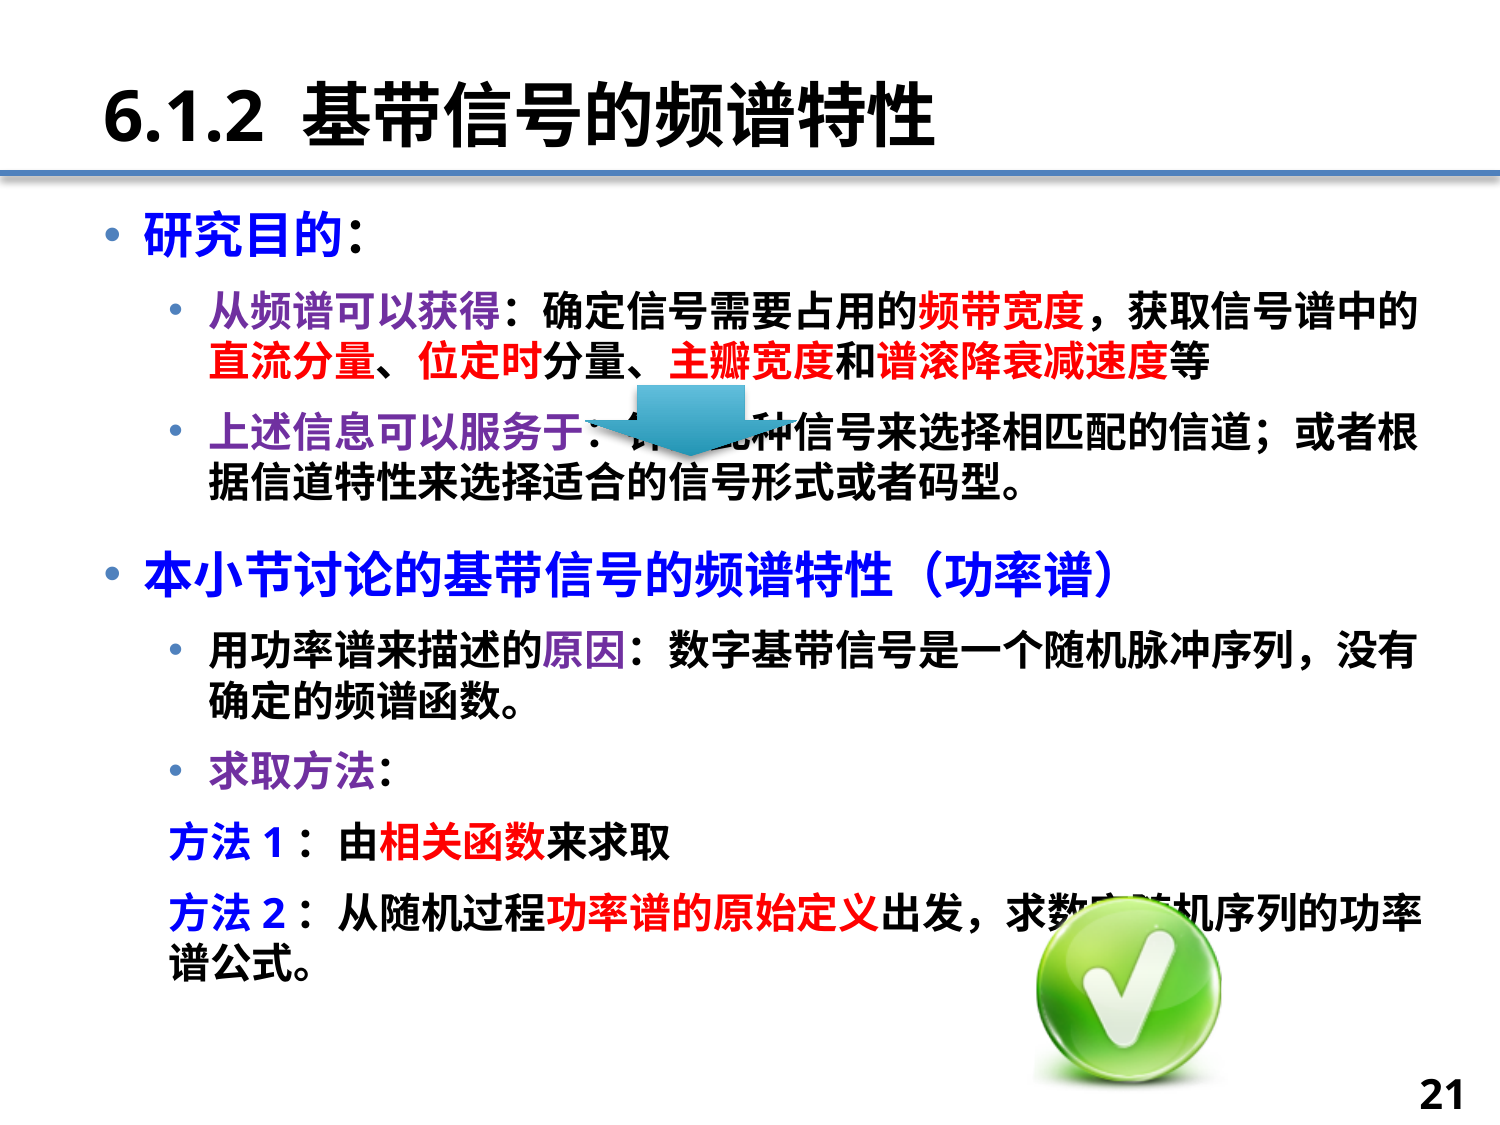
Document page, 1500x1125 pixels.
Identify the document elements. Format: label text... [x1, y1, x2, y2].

text_box [585, 423, 796, 466]
text_box [584, 385, 798, 457]
slide_number 21 [1379, 1075, 1483, 1118]
title 6.1.2 基带信号的频谱特性 [88, 30, 1412, 164]
picture [1027, 893, 1228, 1094]
list 研究目的： 从频谱可以获得：确定信号需要占用的频带宽度，获取信号谱中的直流分量、位定时分量、主瓣宽度和谱滚降衰减速度等 上述信息可以服务于：针对此种信号来选择相匹配的信道；或者根据信道特性来选择适合的信号形式或者码型。 本小节讨论的基带信号的频谱特性（功率谱） 用功率谱来描述的原因：数字基带信号是一个随机脉冲序列，没有确定的频谱函数。 求取方法： 方法1：由相关函数来求取 方法2：从随机过程功率谱的原始定义出发，求数字随机序列的功率谱公式。 [88, 196, 1447, 1071]
text_box [592, 425, 789, 463]
